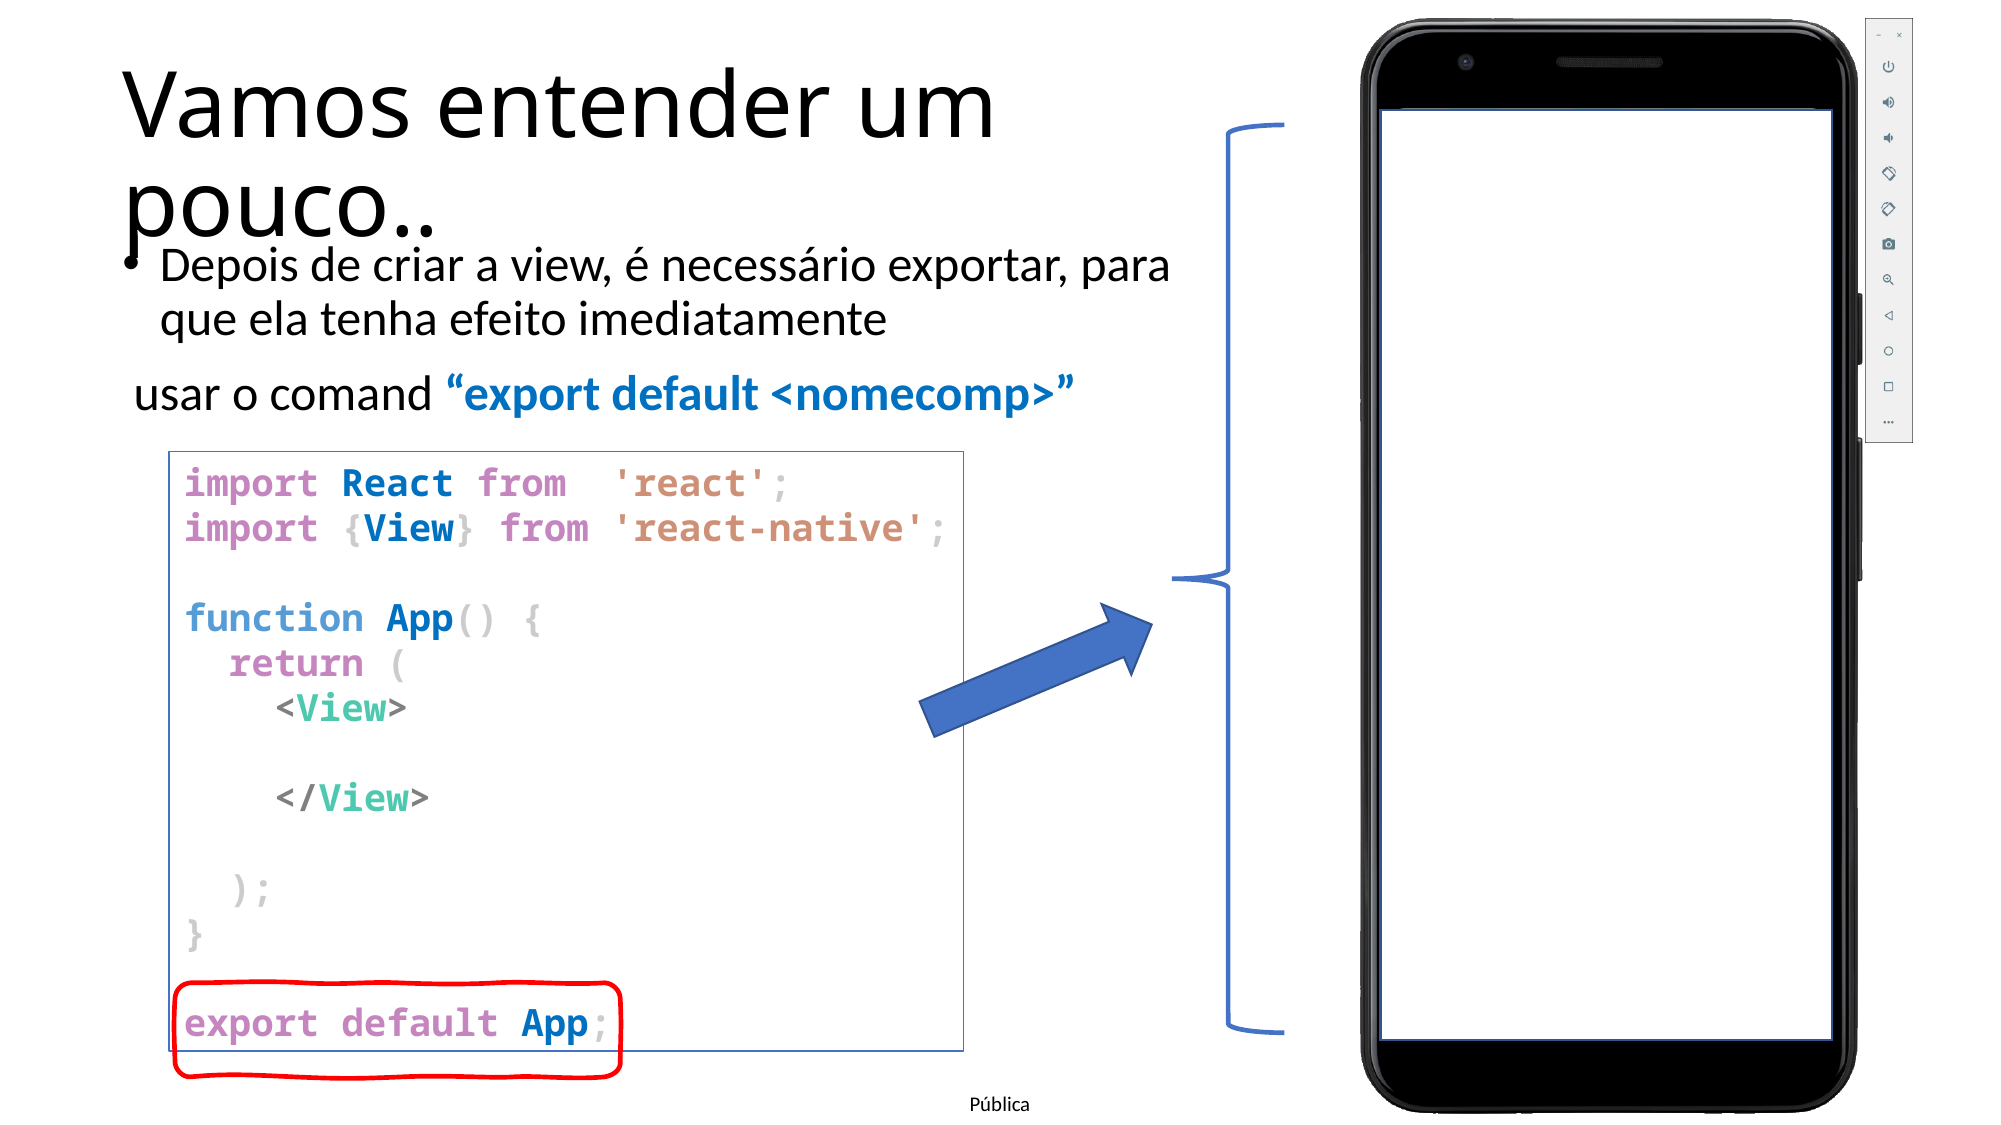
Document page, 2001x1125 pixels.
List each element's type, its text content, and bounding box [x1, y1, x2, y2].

text_box [1171, 124, 1285, 1034]
text_box [918, 602, 1154, 739]
text_box [174, 981, 621, 1079]
title Vamos entender um pouco.. [107, 48, 1255, 266]
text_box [1357, 10, 1917, 1125]
text_box import React from 'react'; import {View} from 'react-native'; function App() { return ( <View> </View> ); } export default App; [169, 451, 964, 1052]
list Depois de criar a view, é necessário exportar, para que ela tenha efeito imediatamente usar o comand “export default <nomecomp>” [107, 231, 1190, 433]
